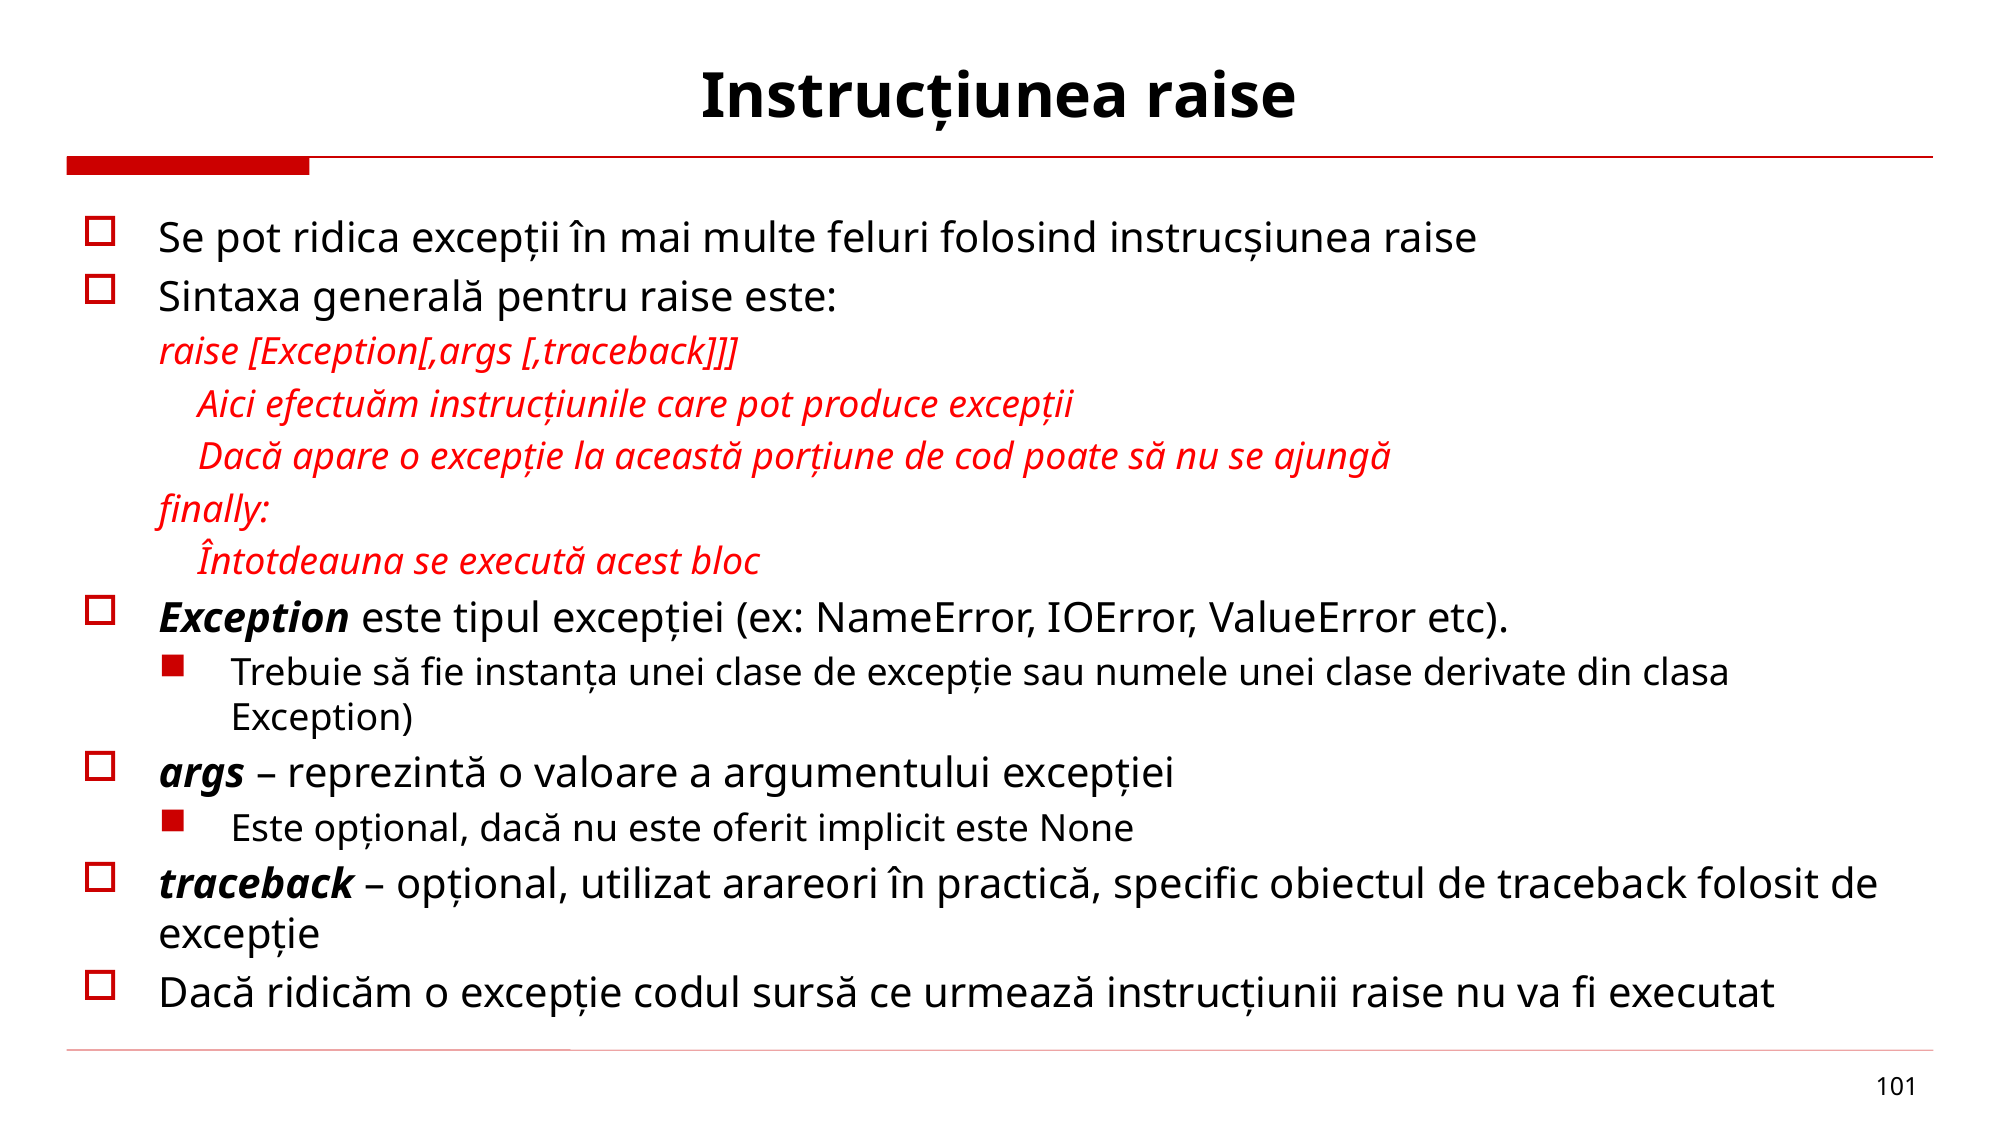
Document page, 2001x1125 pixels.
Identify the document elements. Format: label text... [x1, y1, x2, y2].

title Instrucțiunea raise [66, 37, 1934, 138]
slide_number 101 [1833, 1062, 1934, 1113]
list Se pot ridica excepții în mai multe feluri folosind instrucșiunea raise Sintaxa generală pentru raise este: raise [Exception[,args [,traceback]]] Aici efectuăm instrucțiunile care pot produce excepții Dacă apare o excepție la această porțiune de cod poate să nu se ajungă finally: Întotdeauna se execută acest bloc Exception este tipul excepției (ex: NameError, IOError, ValueError etc). Trebuie să fie instanța unei clase de excepție sau numele unei clase derivate din clasa Exception) args – reprezintă o valoare a argumentului excepției Este opțional, dacă nu este oferit implicit este None traceback – opțional, utilizat arareori în practică, specific obiectul de traceback folosit de excepție Dacă ridicăm o excepție codul sursă ce urmează instrucțiunii raise nu va fi executat [66, 203, 1934, 1042]
